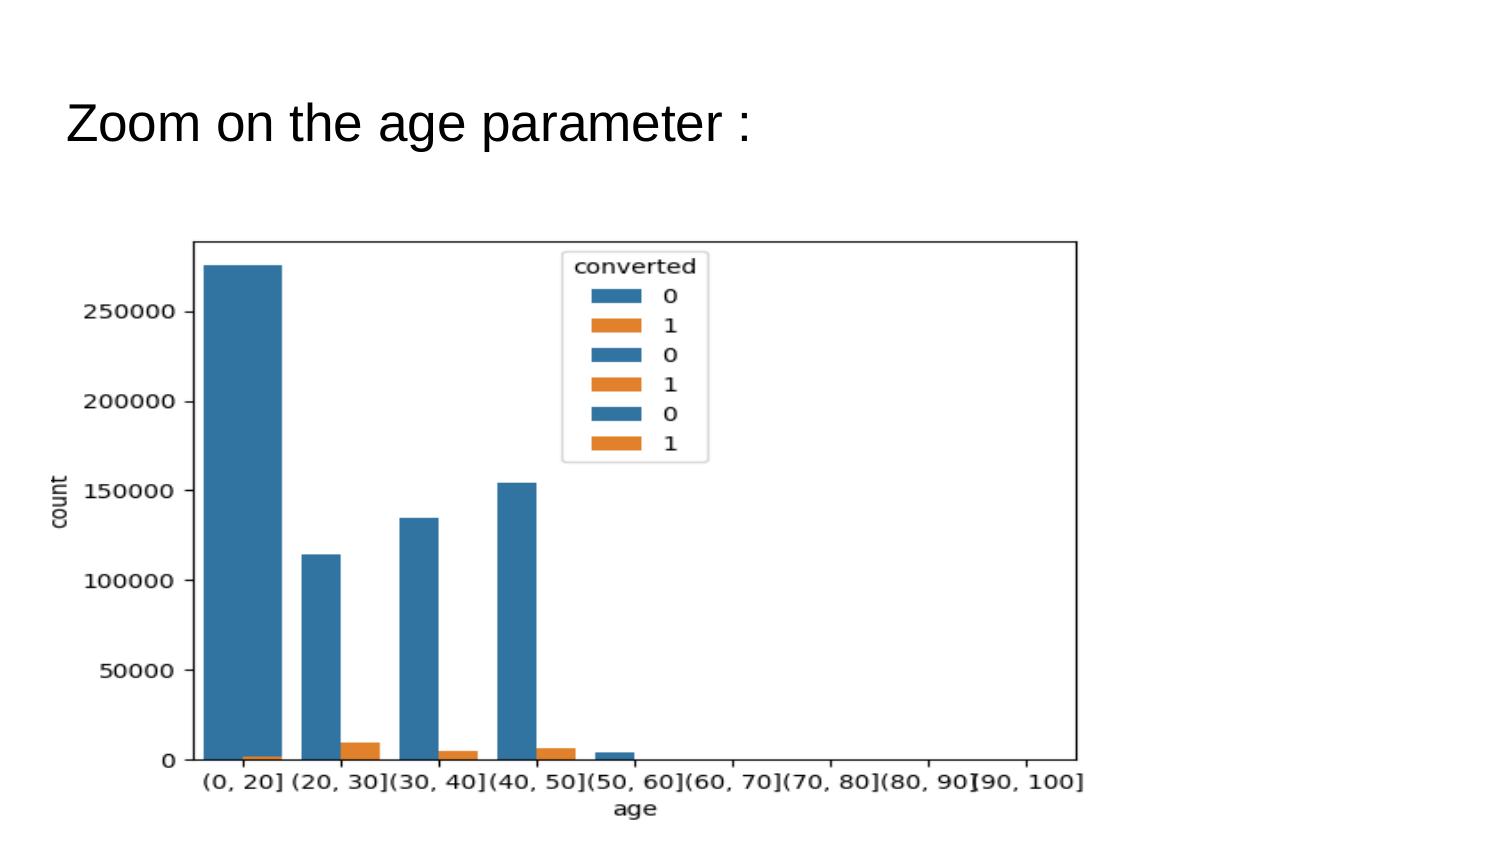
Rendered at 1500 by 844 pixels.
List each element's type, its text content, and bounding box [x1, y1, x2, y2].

title Zoom on the age parameter : [51, 72, 1449, 167]
picture [50, 160, 1191, 834]
